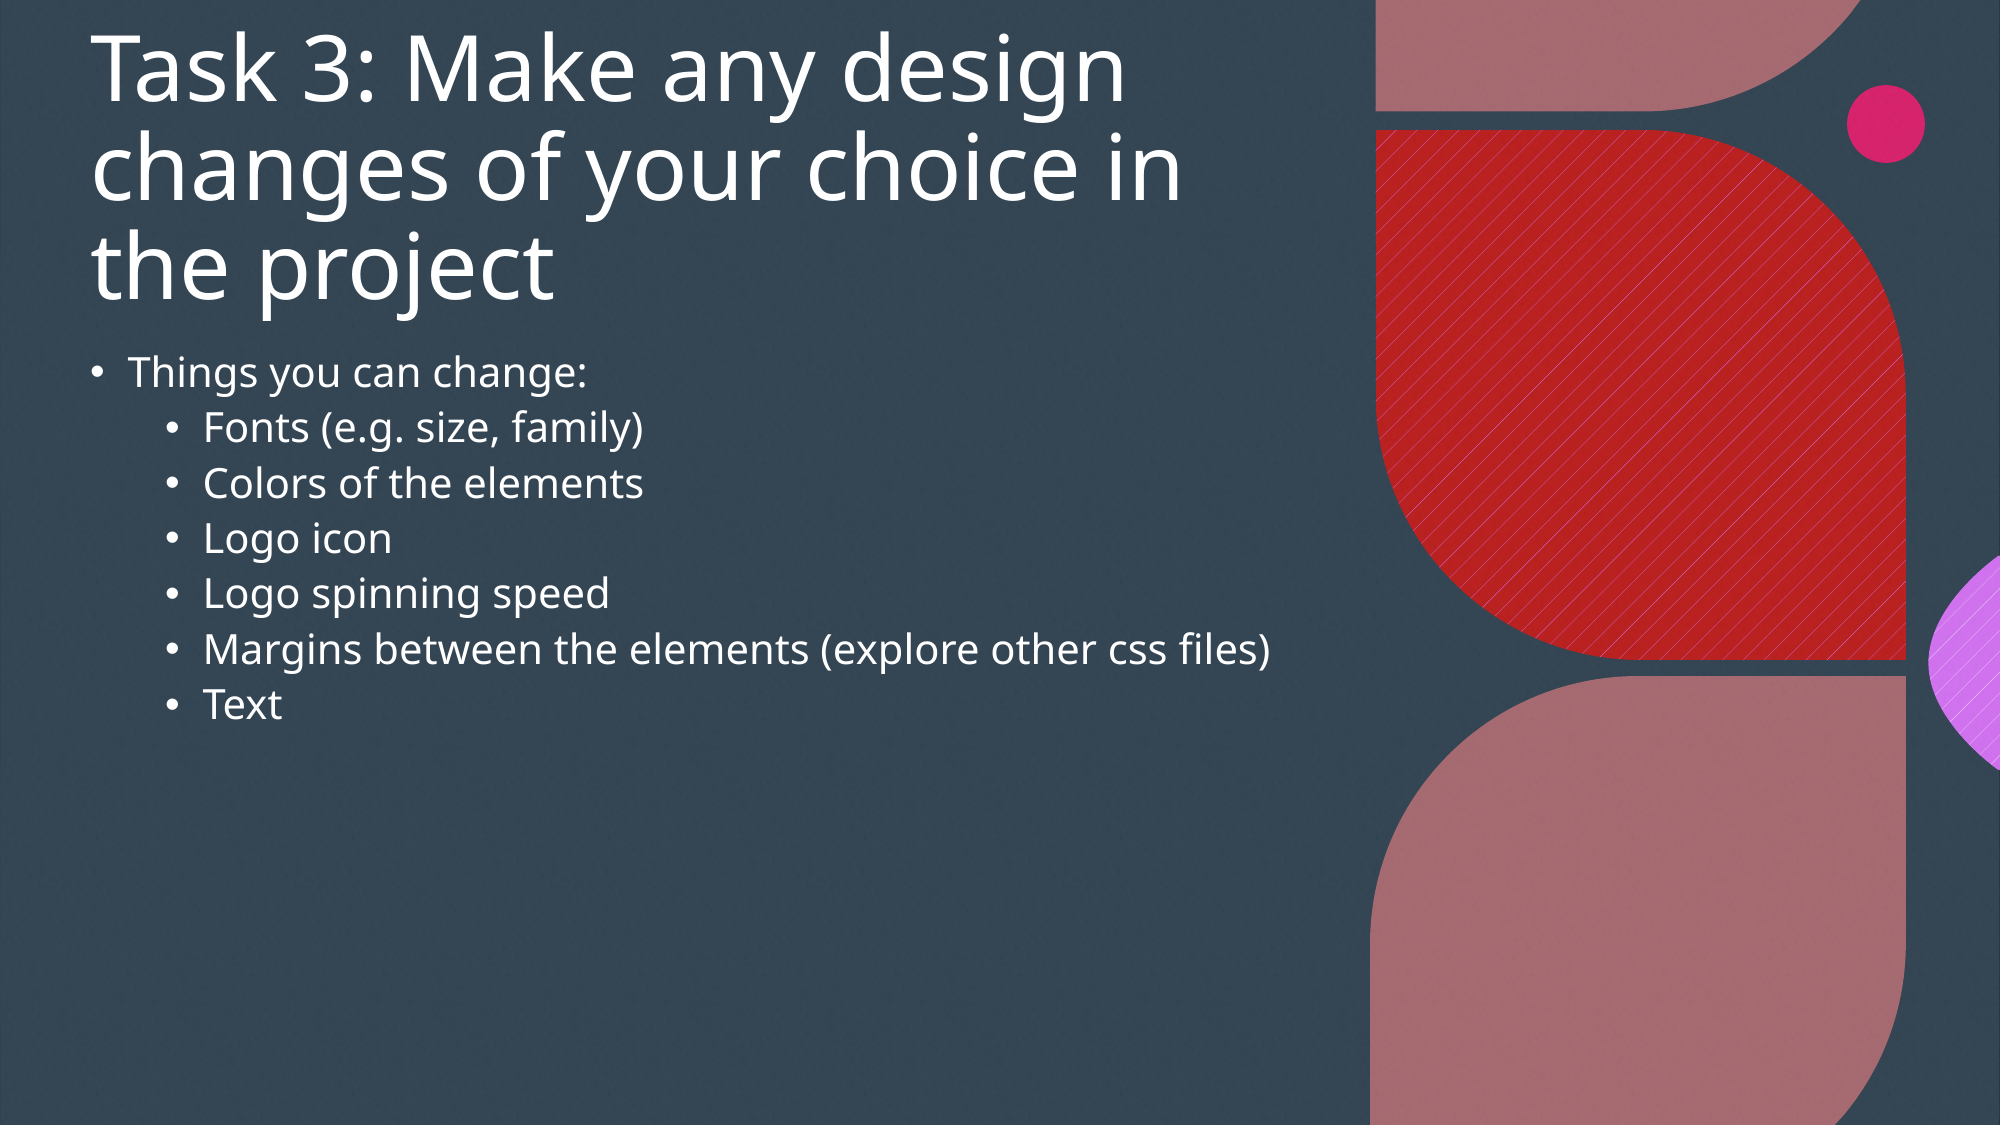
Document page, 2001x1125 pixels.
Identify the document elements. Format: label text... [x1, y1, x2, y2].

list Things you can change: Fonts (e.g. size, family) Colors of the elements Logo icon Logo spinning speed Margins between the elements (explore other css files) Text [75, 343, 1336, 1014]
title Task 3: Make any design changes of your choice in the project [75, 109, 1336, 327]
